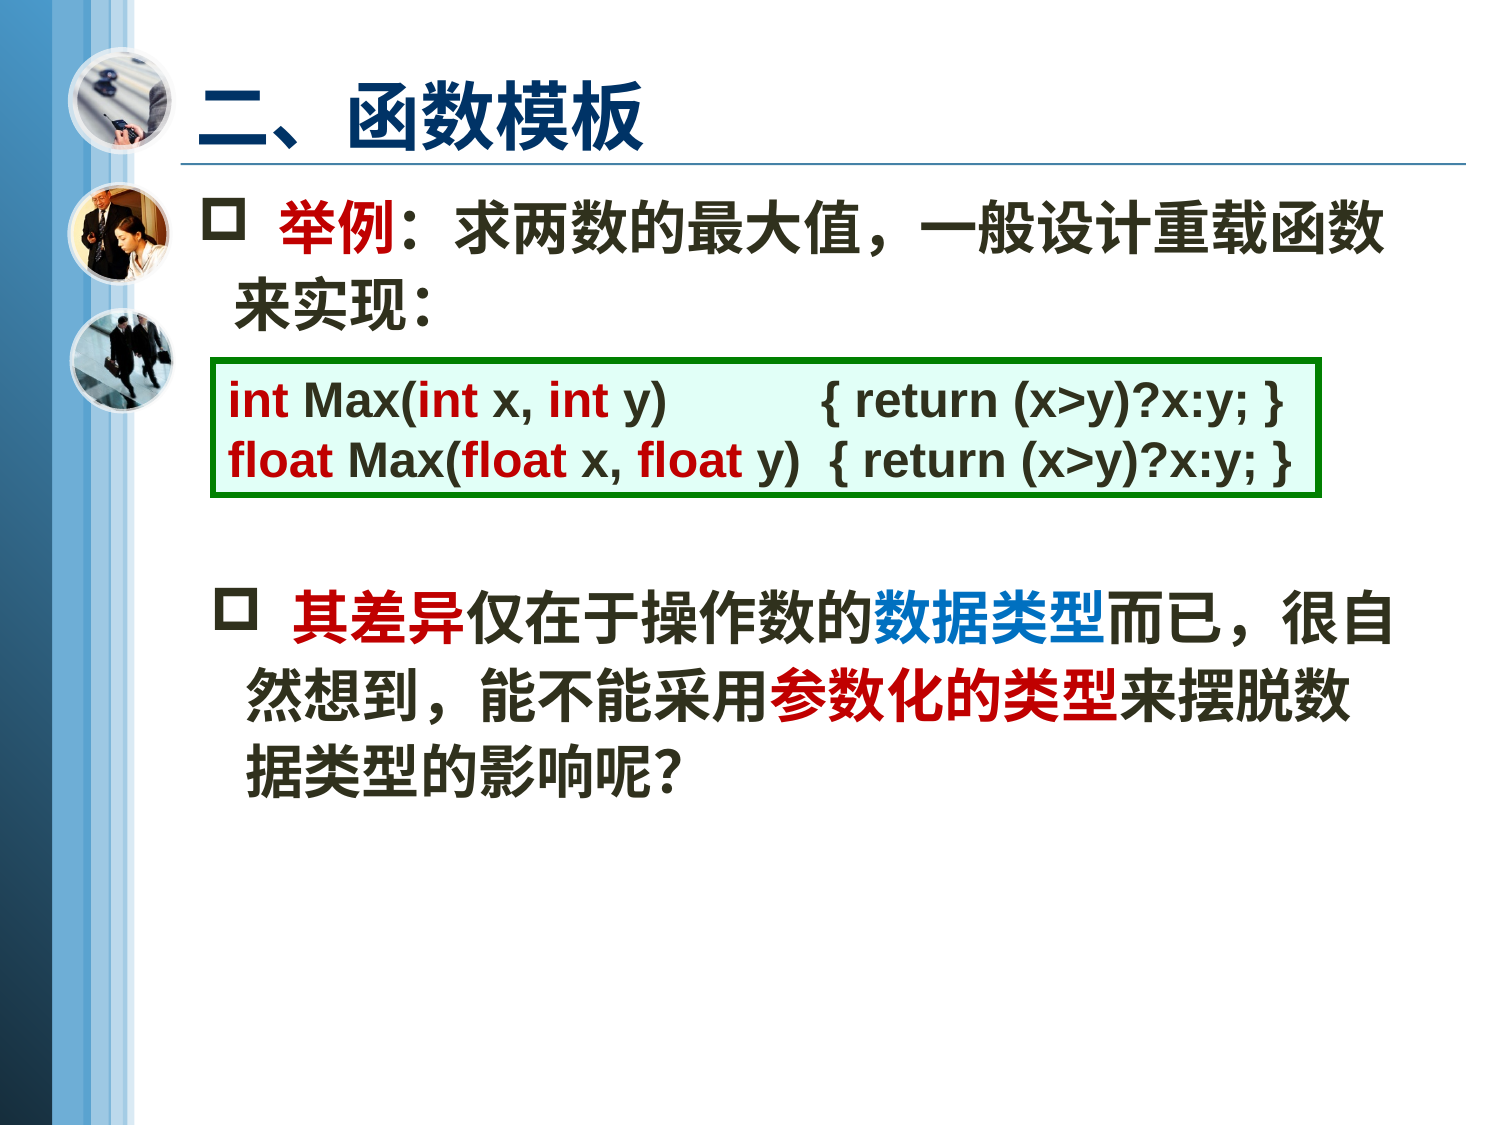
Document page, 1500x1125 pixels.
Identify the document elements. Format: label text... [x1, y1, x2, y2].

text_box int Max(int x, int y) { return (x>y)?x:y; } float Max(float x, float y) { return (x>y)?x:y; } [213, 360, 1319, 496]
picture [75, 313, 171, 408]
text_box 二、函数模板 [180, 34, 1423, 167]
picture [74, 189, 166, 279]
picture [78, 57, 166, 144]
text_box 其差异仅在于操作数的数据类型而已，很自然想到，能不能采用参数化的类型来摆脱数据类型的影响呢？ [195, 567, 1423, 813]
text_box 举例：求两数的最大值，一般设计重载函数来实现： [183, 177, 1411, 346]
